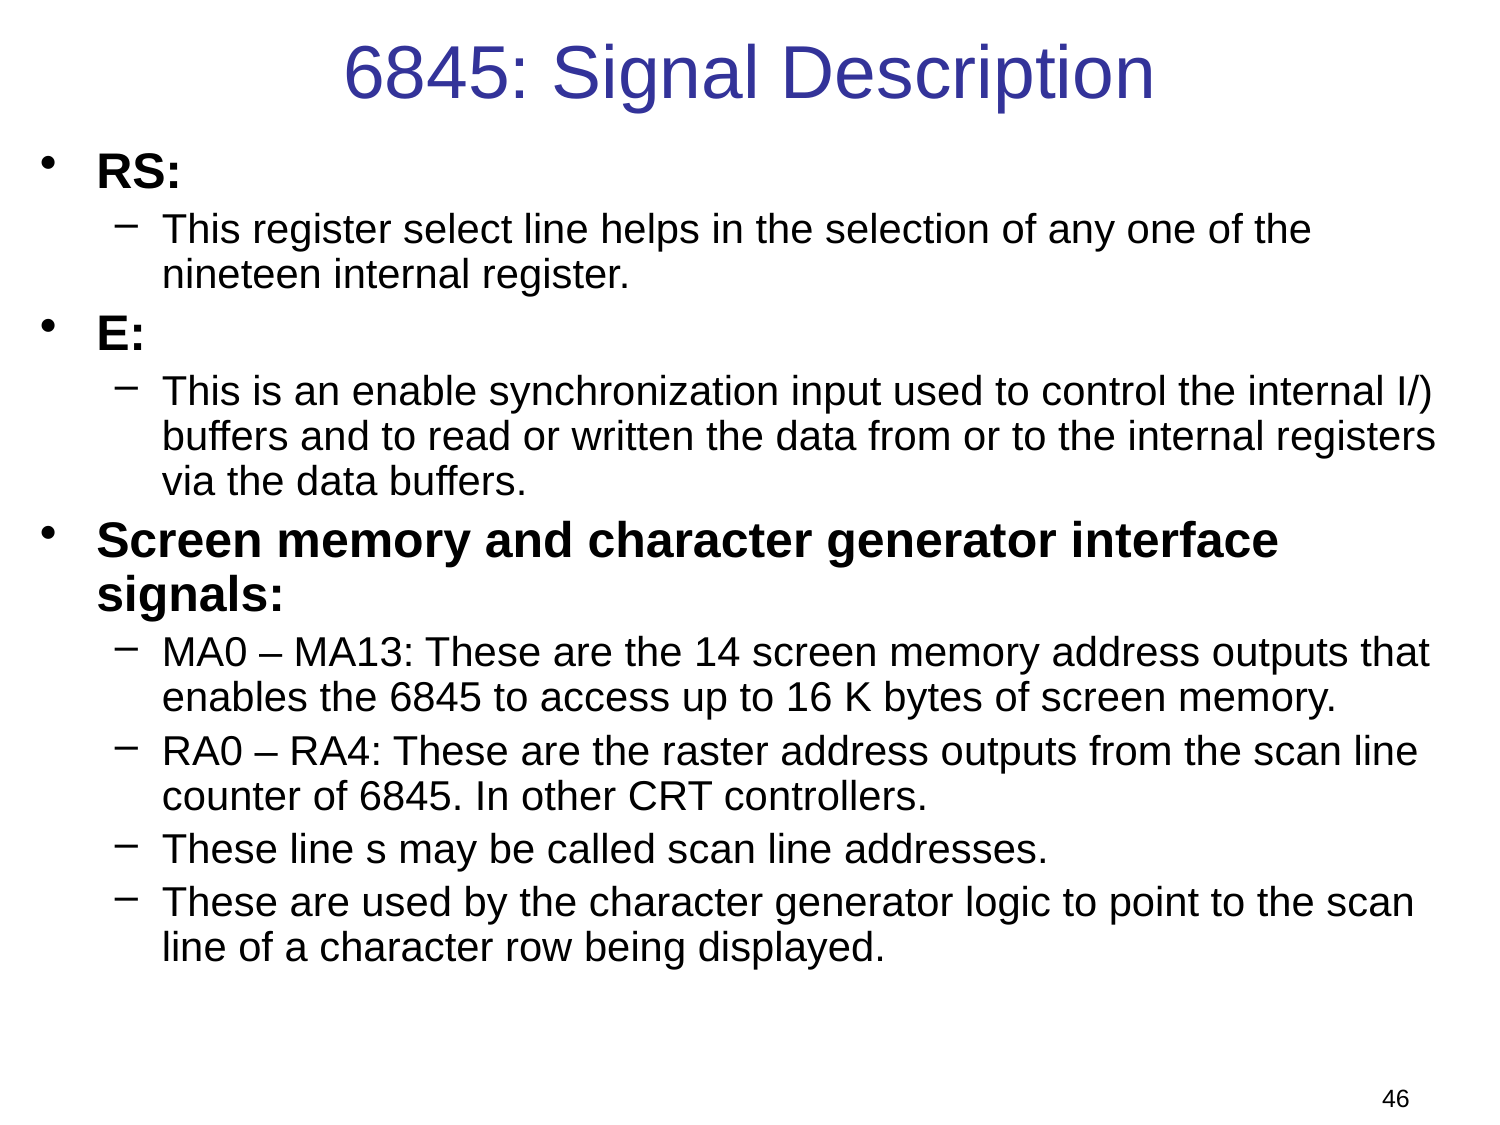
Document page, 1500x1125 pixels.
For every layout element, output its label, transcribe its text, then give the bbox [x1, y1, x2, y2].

slide_number 46 [1074, 1074, 1426, 1103]
title 6845: Signal Description [24, 12, 1476, 126]
list RS: This register select line helps in the selection of any one of the nineteen internal register. E: This is an enable synchronization input used to control the internal I/) buffers and to read or written the data from or to the internal registers via the data buffers. Screen memory and character generator interface signals: MA0 – MA13: These are the 14 screen memory address outputs that enables the 6845 to access up to 16 K bytes of screen memory. RA0 – RA4: These are the raster address outputs from the scan line counter of 6845. In other CRT controllers. These line s may be called scan line addresses. These are used by the character generator logic to point to the scan line of a character row being displayed. [24, 137, 1476, 1051]
